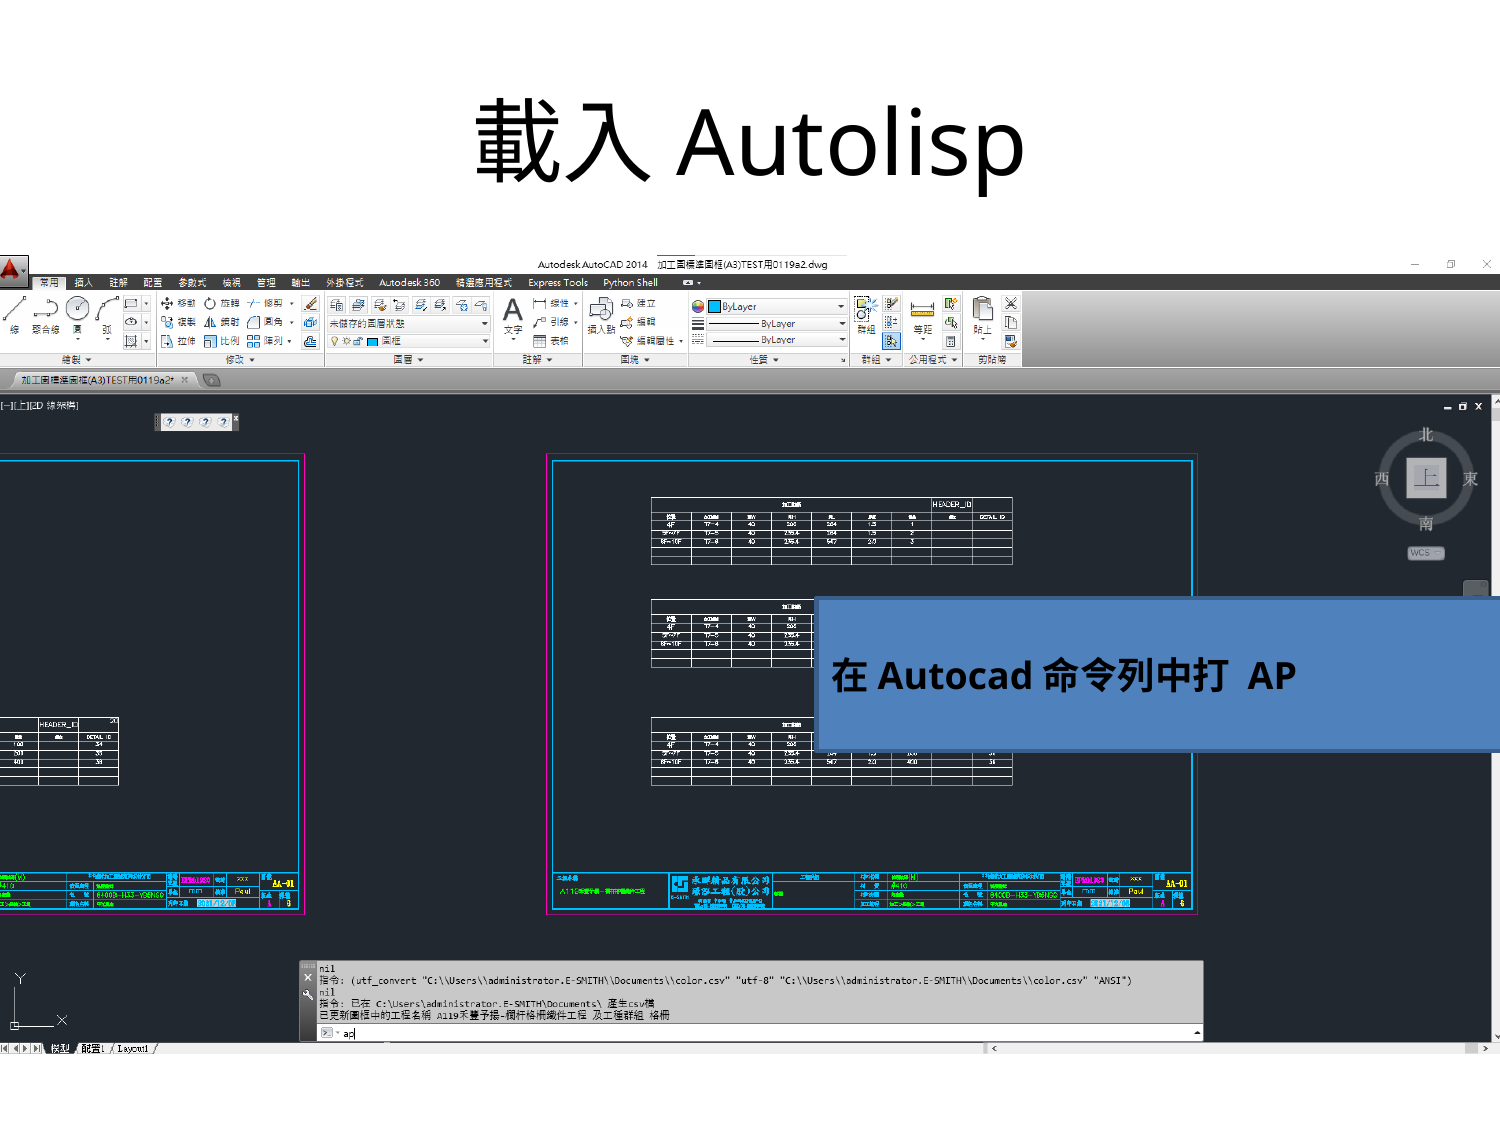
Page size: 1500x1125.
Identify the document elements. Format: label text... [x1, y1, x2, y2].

picture [261, 892, 297, 907]
picture [181, 874, 225, 885]
picture [95, 892, 165, 907]
picture [228, 874, 258, 885]
title 載入Autolisp [75, 45, 1425, 233]
picture [228, 888, 258, 896]
picture [0, 255, 1500, 1055]
picture [181, 888, 215, 896]
picture [0, 874, 94, 880]
picture [151, 874, 165, 880]
picture [261, 874, 297, 889]
picture [0, 883, 69, 889]
picture [188, 899, 198, 907]
picture [0, 892, 92, 907]
picture [0, 462, 297, 871]
picture [235, 899, 258, 907]
picture [95, 883, 165, 889]
